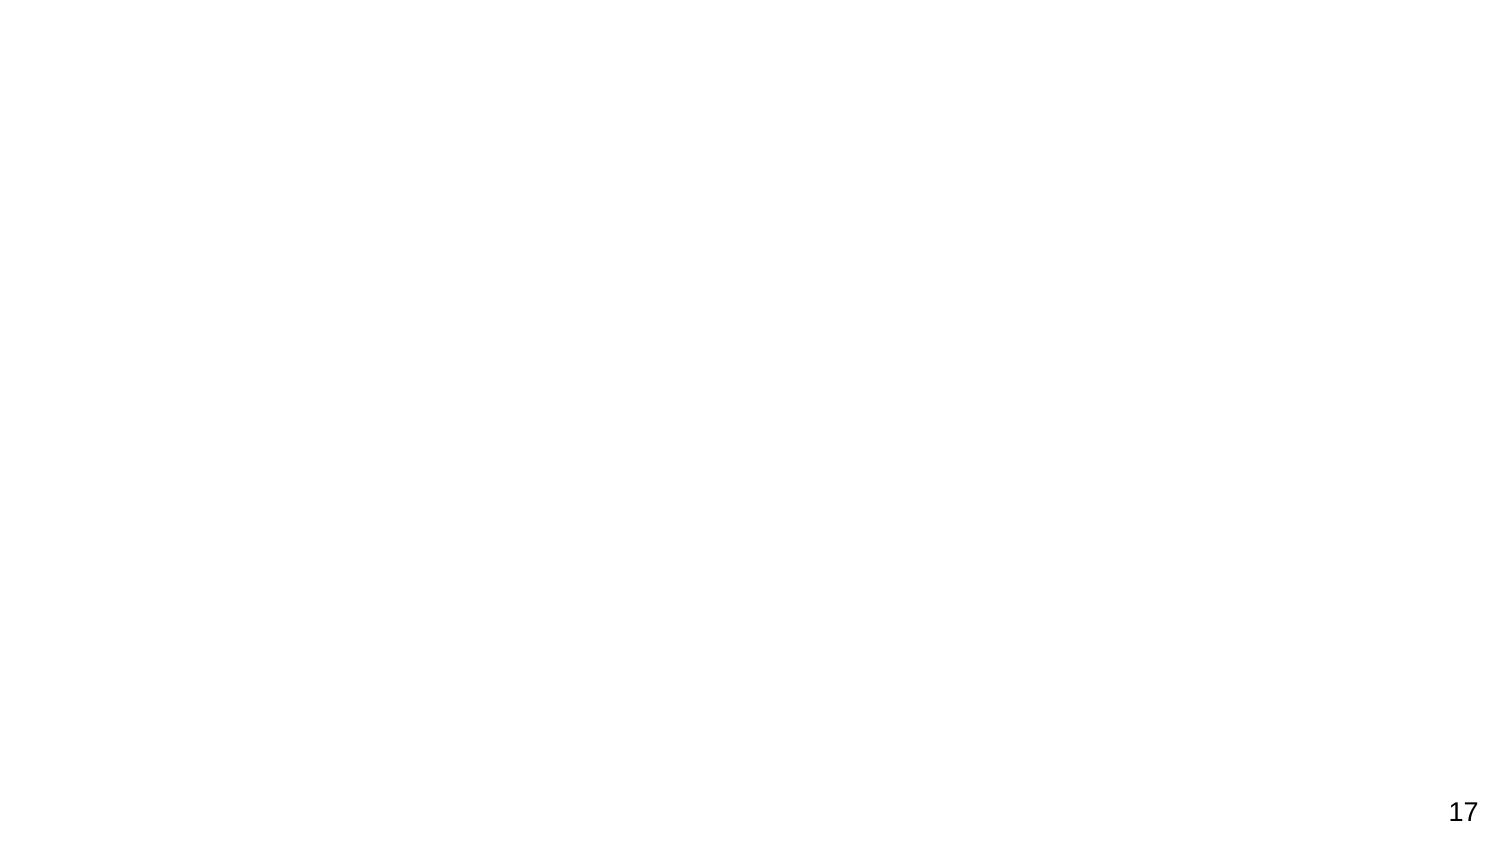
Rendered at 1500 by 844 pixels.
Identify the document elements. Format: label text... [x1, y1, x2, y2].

text_box <number> [1403, 779, 1494, 844]
